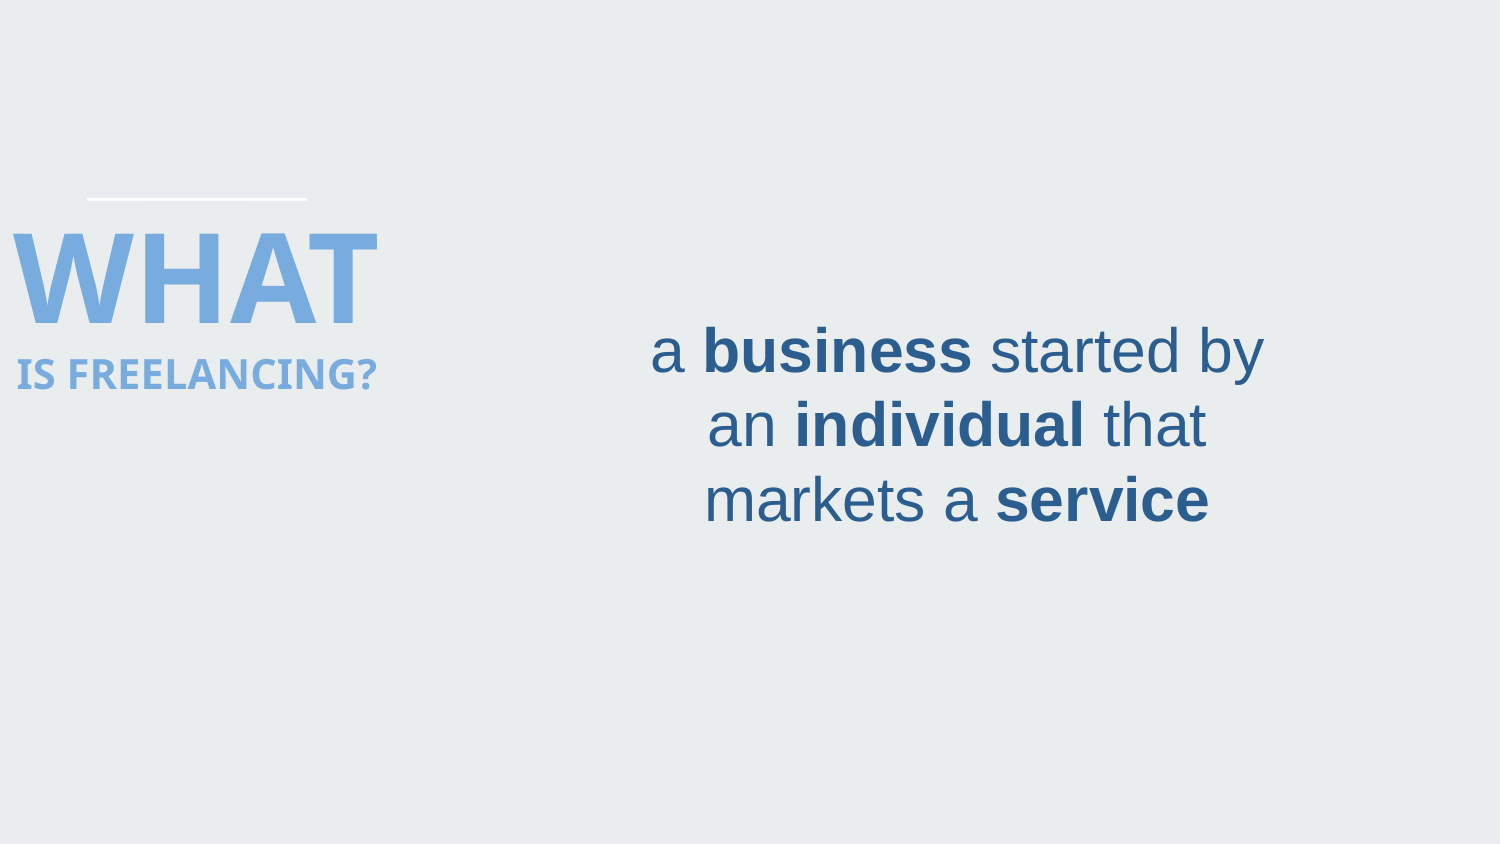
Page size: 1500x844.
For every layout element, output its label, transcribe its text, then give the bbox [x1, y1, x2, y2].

title WHAT IS FREELANCING? [0, 162, 401, 434]
text_box a business started by an individual that markets a service [414, 42, 1500, 802]
